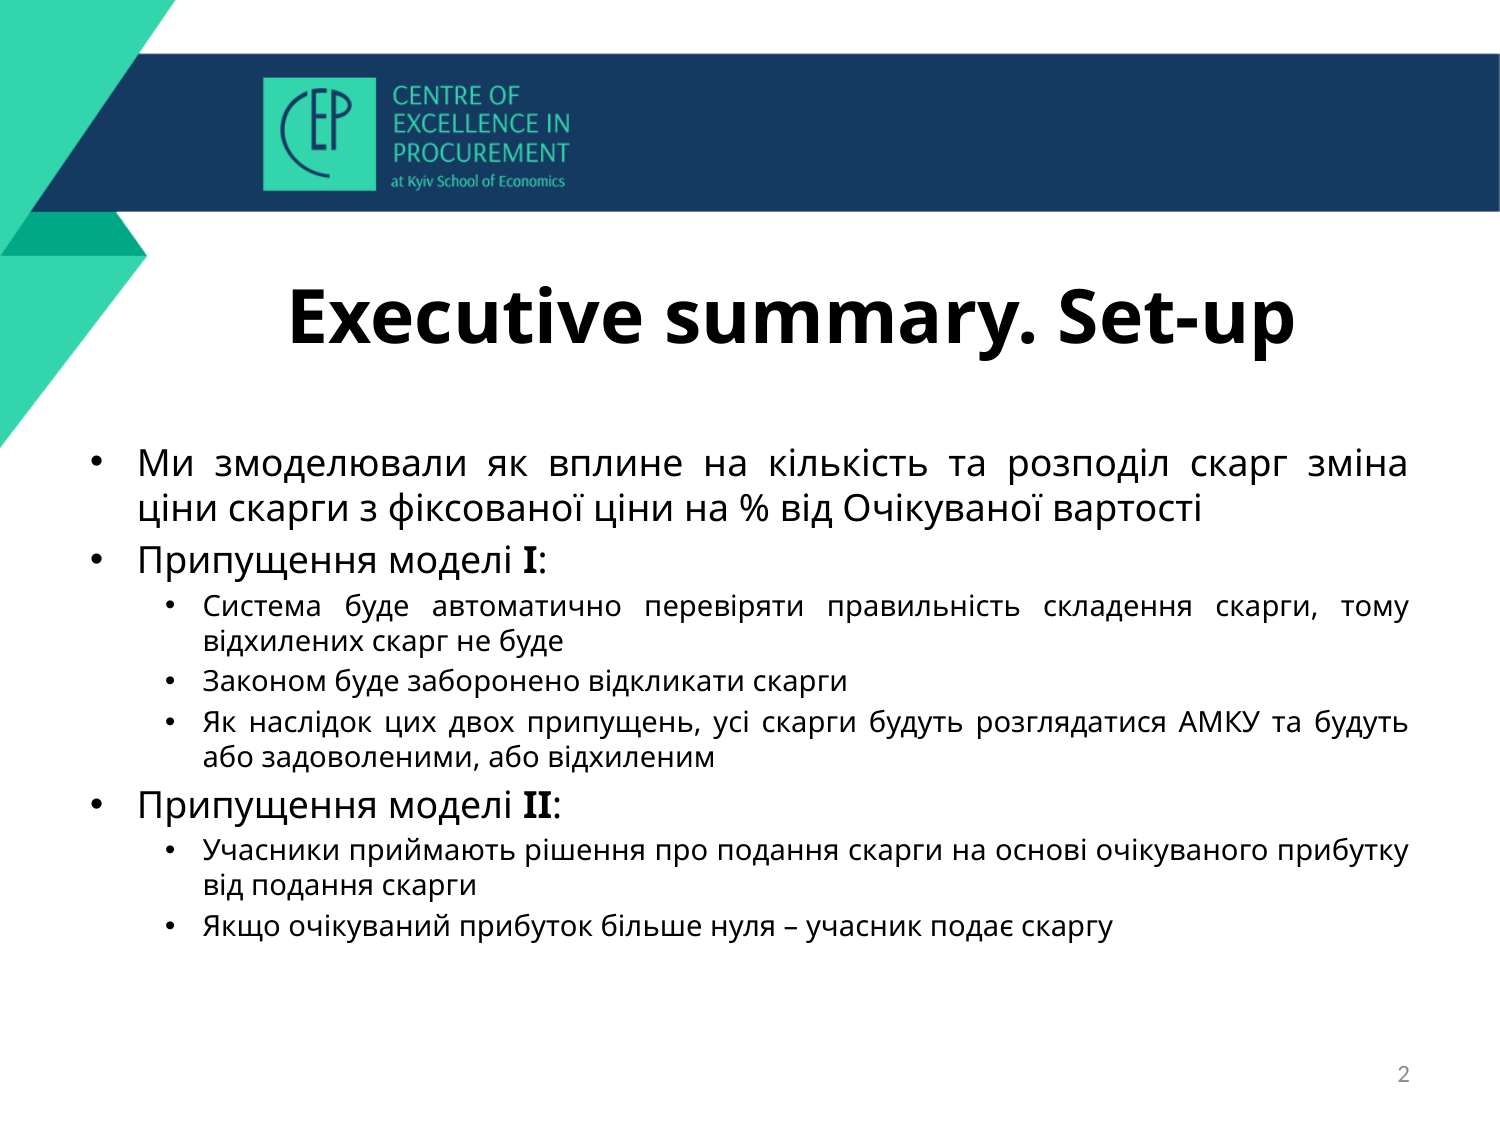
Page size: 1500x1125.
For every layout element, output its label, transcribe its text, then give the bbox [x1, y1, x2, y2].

list Ми змоделювали як вплине на кількість та розподіл скарг зміна ціни скарги з фіксованої ціни на % від Очікуваної вартості Припущення моделі І: Система буде автоматично перевіряти правильність складення скарги, тому відхилених скарг не буде Законом буде заборонено відкликати скарги Як наслідок цих двох припущень, усі скарги будуть розглядатися АМКУ та будуть або задоволеними, або відхиленим Припущення моделі ІІ: Учасники приймають рішення про подання скарги на основі очікуваного прибутку від подання скарги Якщо очікуваний прибуток більше нуля – учасник подає скаргу [75, 456, 1425, 1083]
picture [0, 0, 1500, 448]
slide_number 2 [1074, 1042, 1425, 1103]
